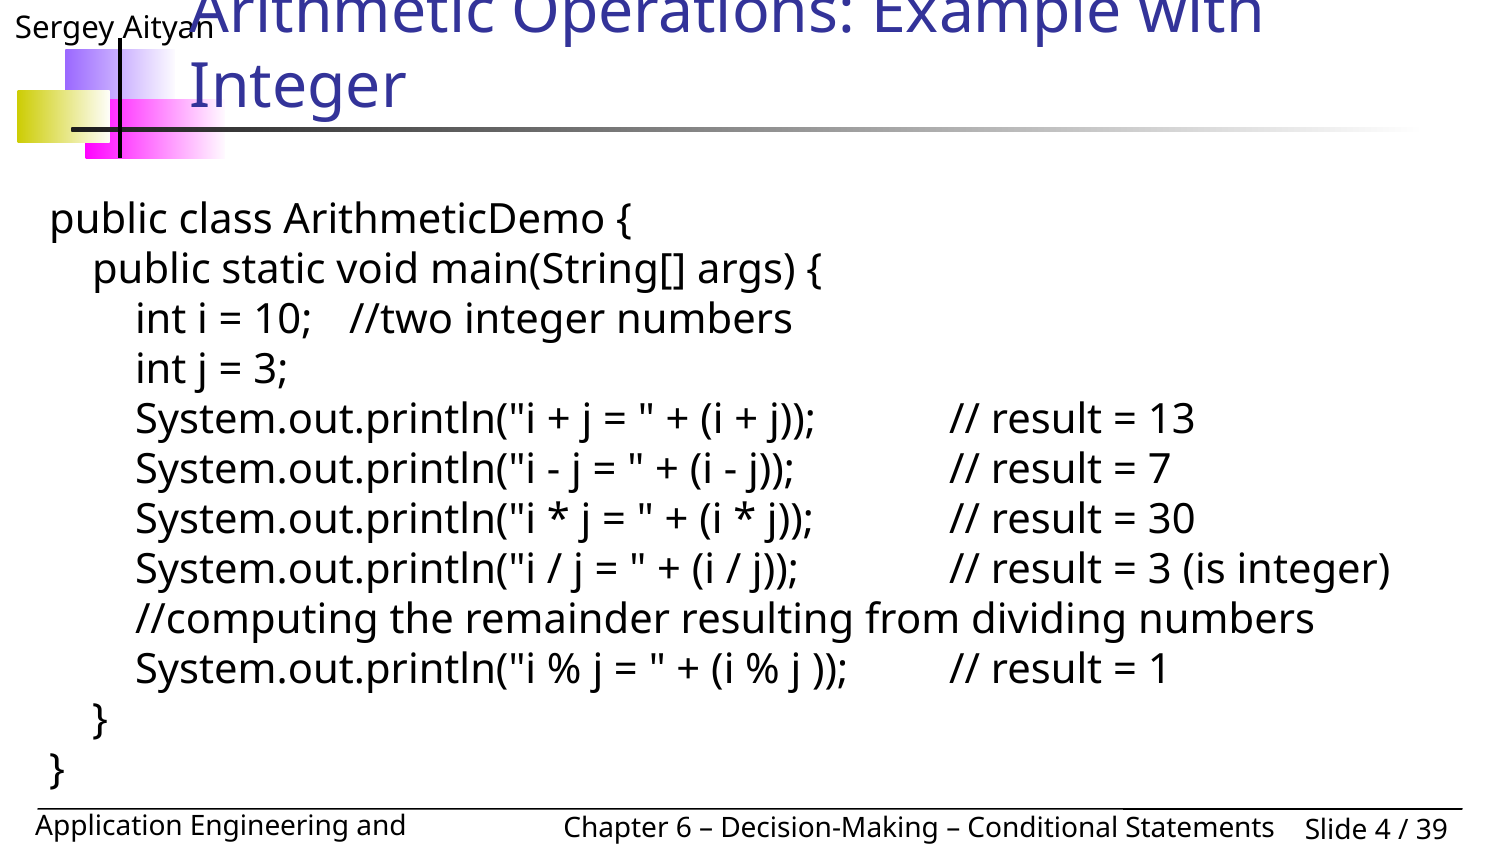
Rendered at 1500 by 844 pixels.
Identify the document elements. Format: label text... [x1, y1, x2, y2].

title Arithmetic Operations: Example with Integer [174, 46, 1488, 128]
list public class ArithmeticDemo { public static void main(String[] args) { int i = 10; //two integer numbers int j = 3; System.out.println("i + j = " + (i + j)); // result = 13 System.out.println("i - j = " + (i - j)); // result = 7 System.out.println("i * j = " + (i * j)); // result = 30 System.out.println("i / j = " + (i / j)); // result = 3 (is integer) //computing the remainder resulting from dividing numbers System.out.println("i % j = " + (i % j )); // result = 1 } } [34, 184, 1466, 752]
